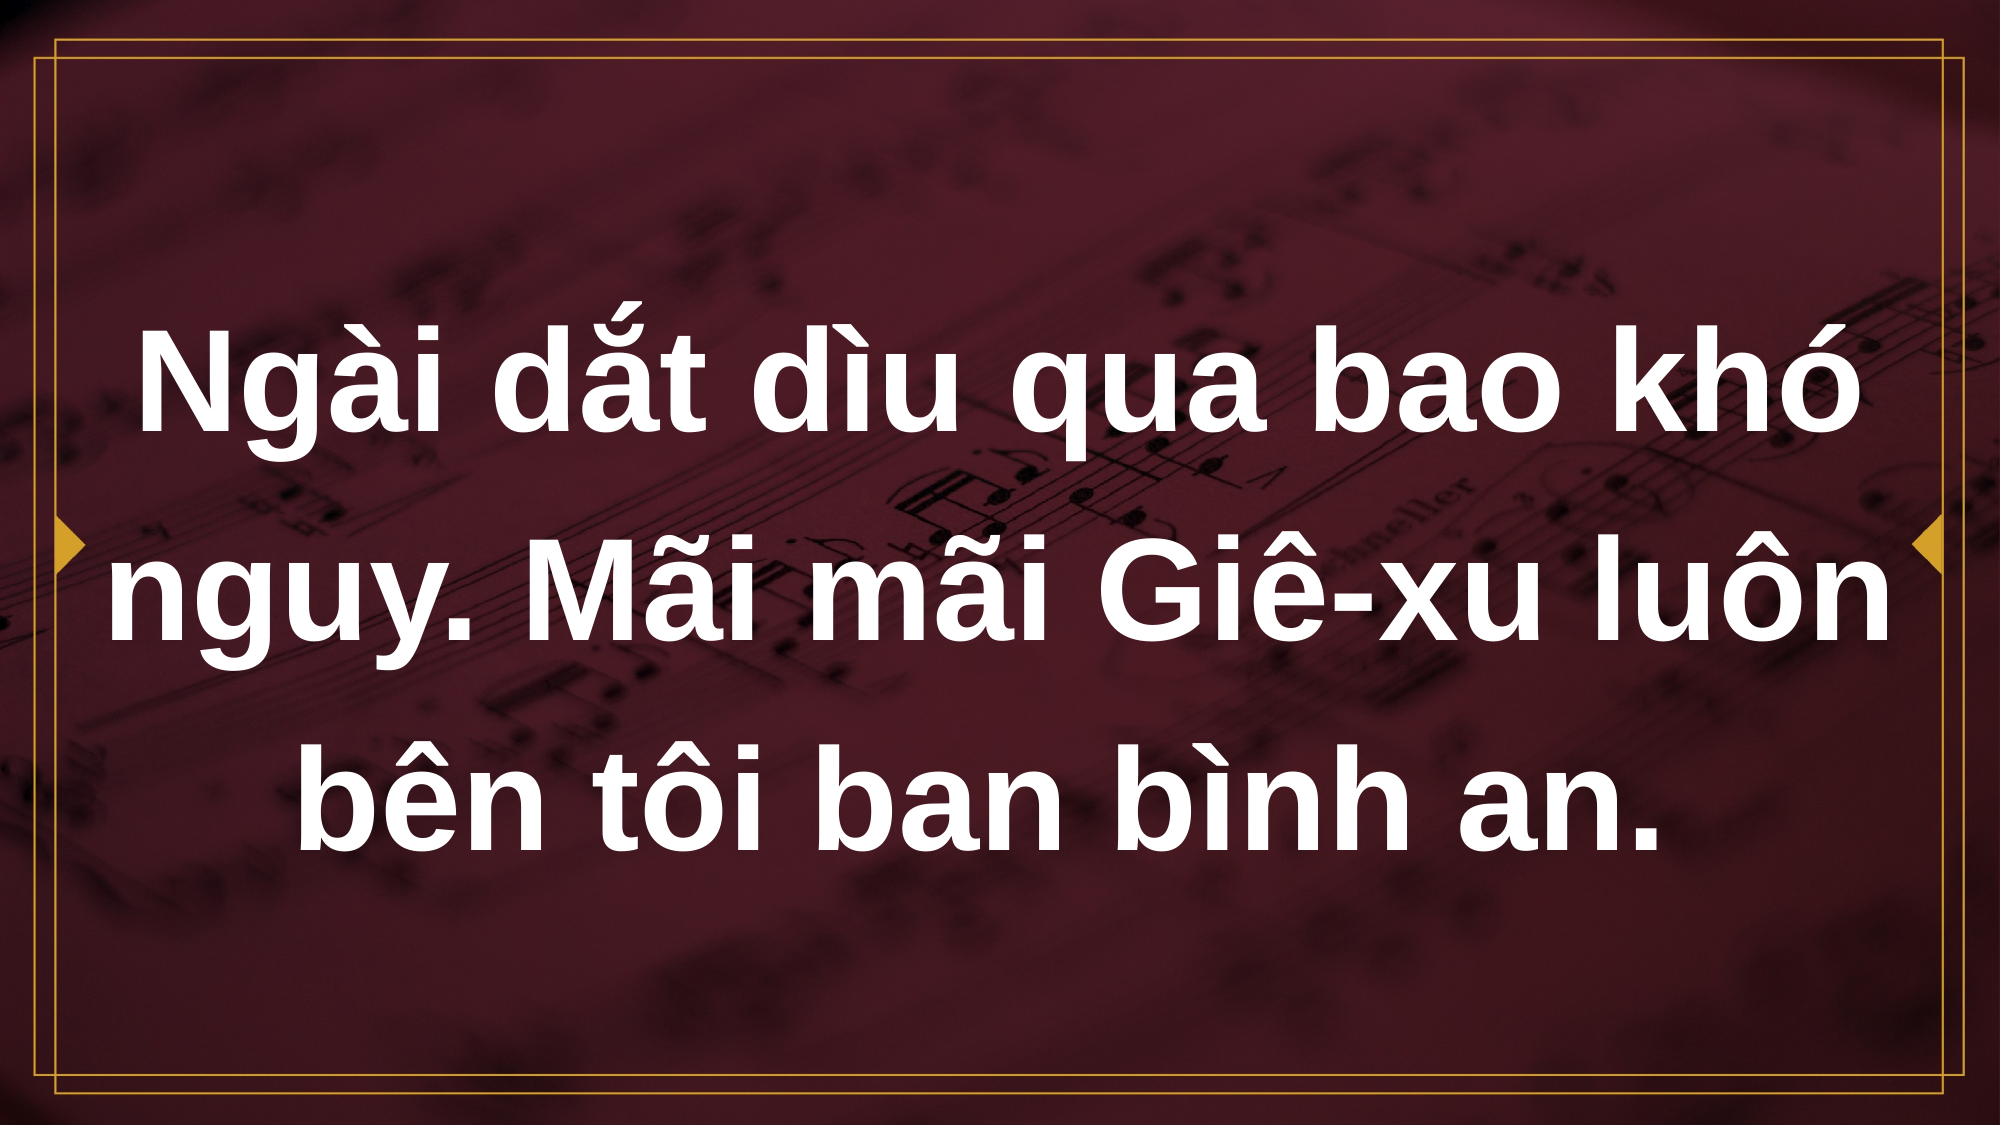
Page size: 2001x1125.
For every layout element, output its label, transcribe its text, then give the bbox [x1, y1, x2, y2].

title Ngài dắt dìu qua bao khó nguy. Mãi mãi Giê-xu luôn bên tôi ban bình an. [55, 53, 1945, 1077]
picture [0, 0, 2000, 1125]
